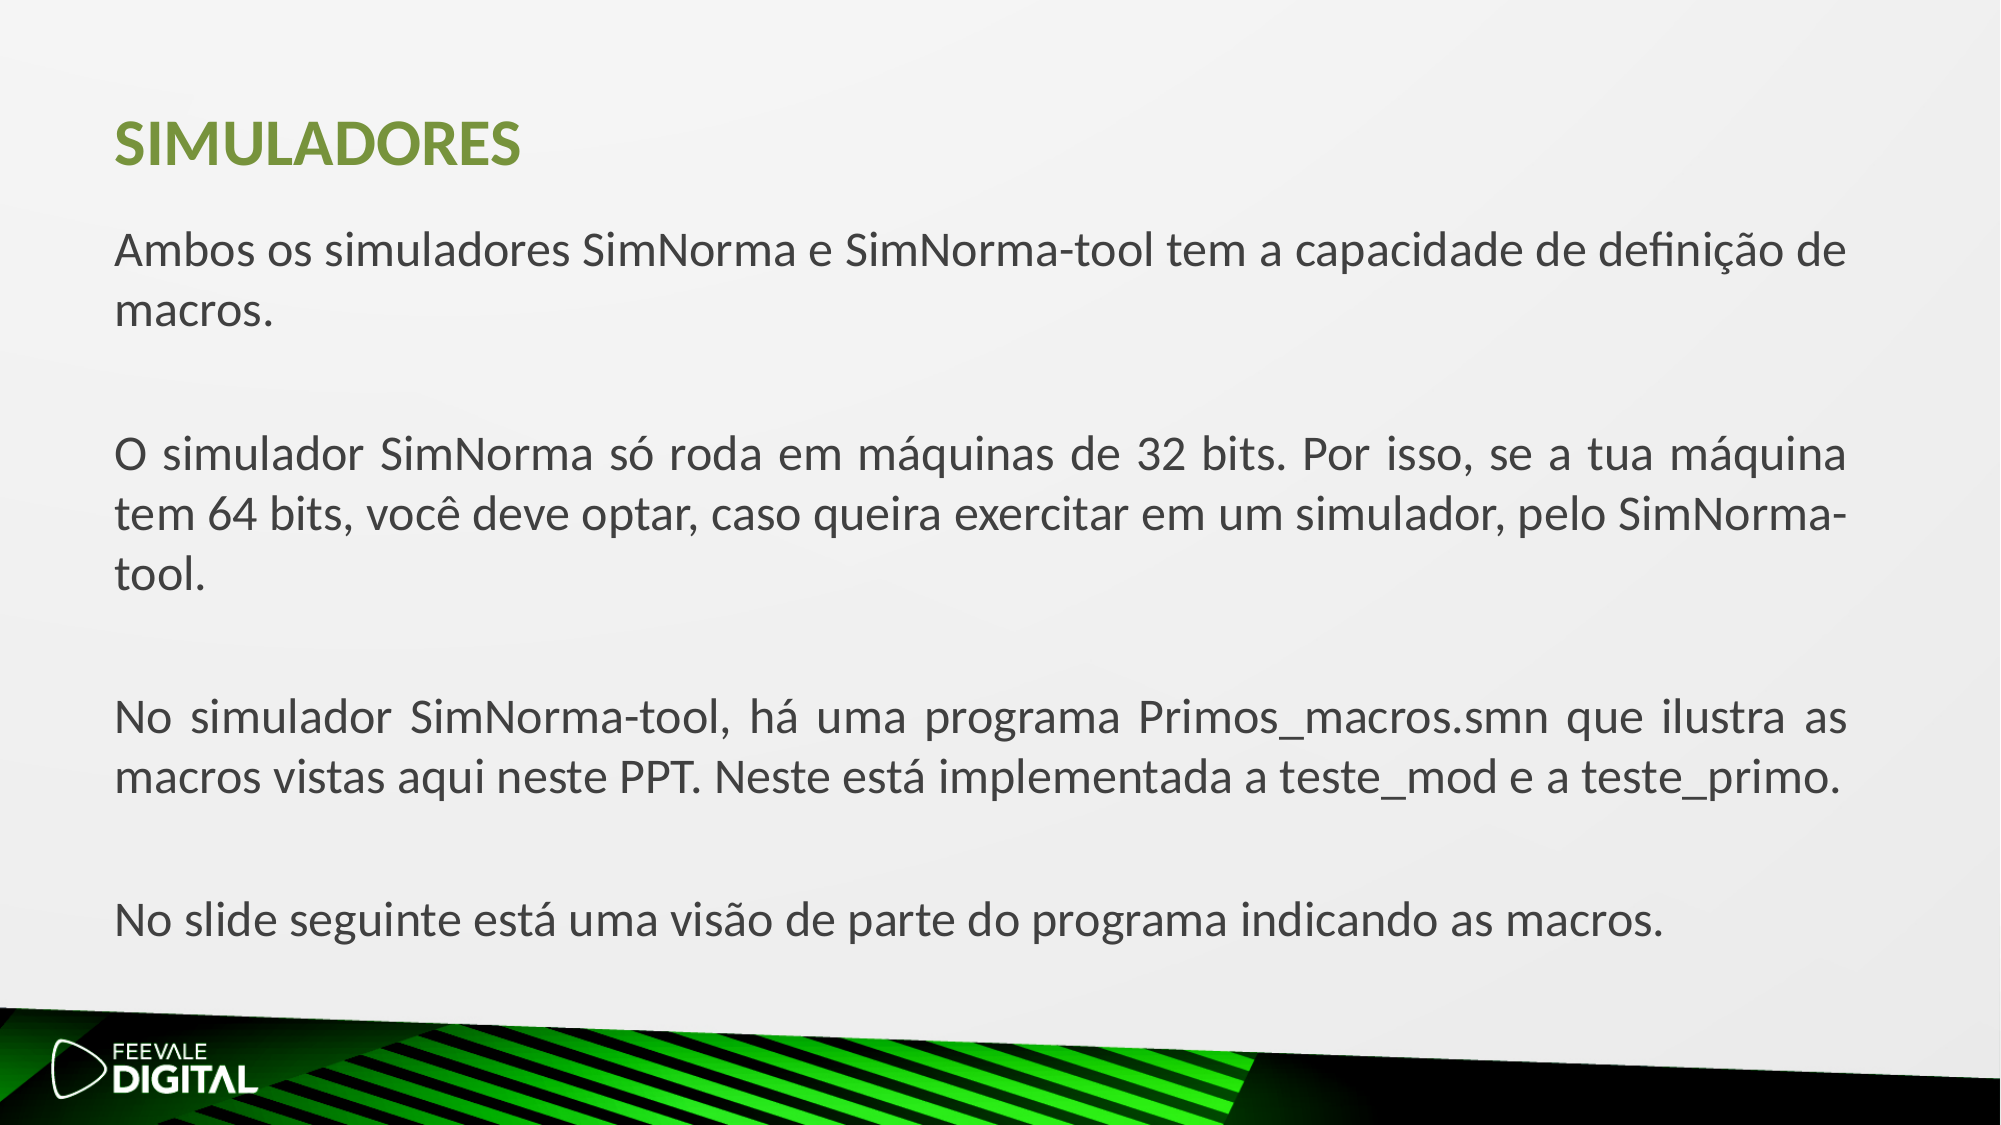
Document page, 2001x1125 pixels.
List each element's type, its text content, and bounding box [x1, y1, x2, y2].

text_box Ambos os simuladores SimNorma e SimNorma-tool tem a capacidade de definição de macros. O simulador SimNorma só roda em máquinas de 32 bits. Por isso, se a tua máquina tem 64 bits, você deve optar, caso queira exercitar em um simulador, pelo SimNorma-tool. No simulador SimNorma-tool, há uma programa Primos_macros.smn que ilustra as macros vistas aqui neste PPT. Neste está implementada a teste_mod e a teste_primo. No slide seguinte está uma visão de parte do programa indicando as macros. [99, 209, 1864, 957]
picture [0, 0, 2001, 1125]
text_box Simuladores [99, 45, 1900, 233]
